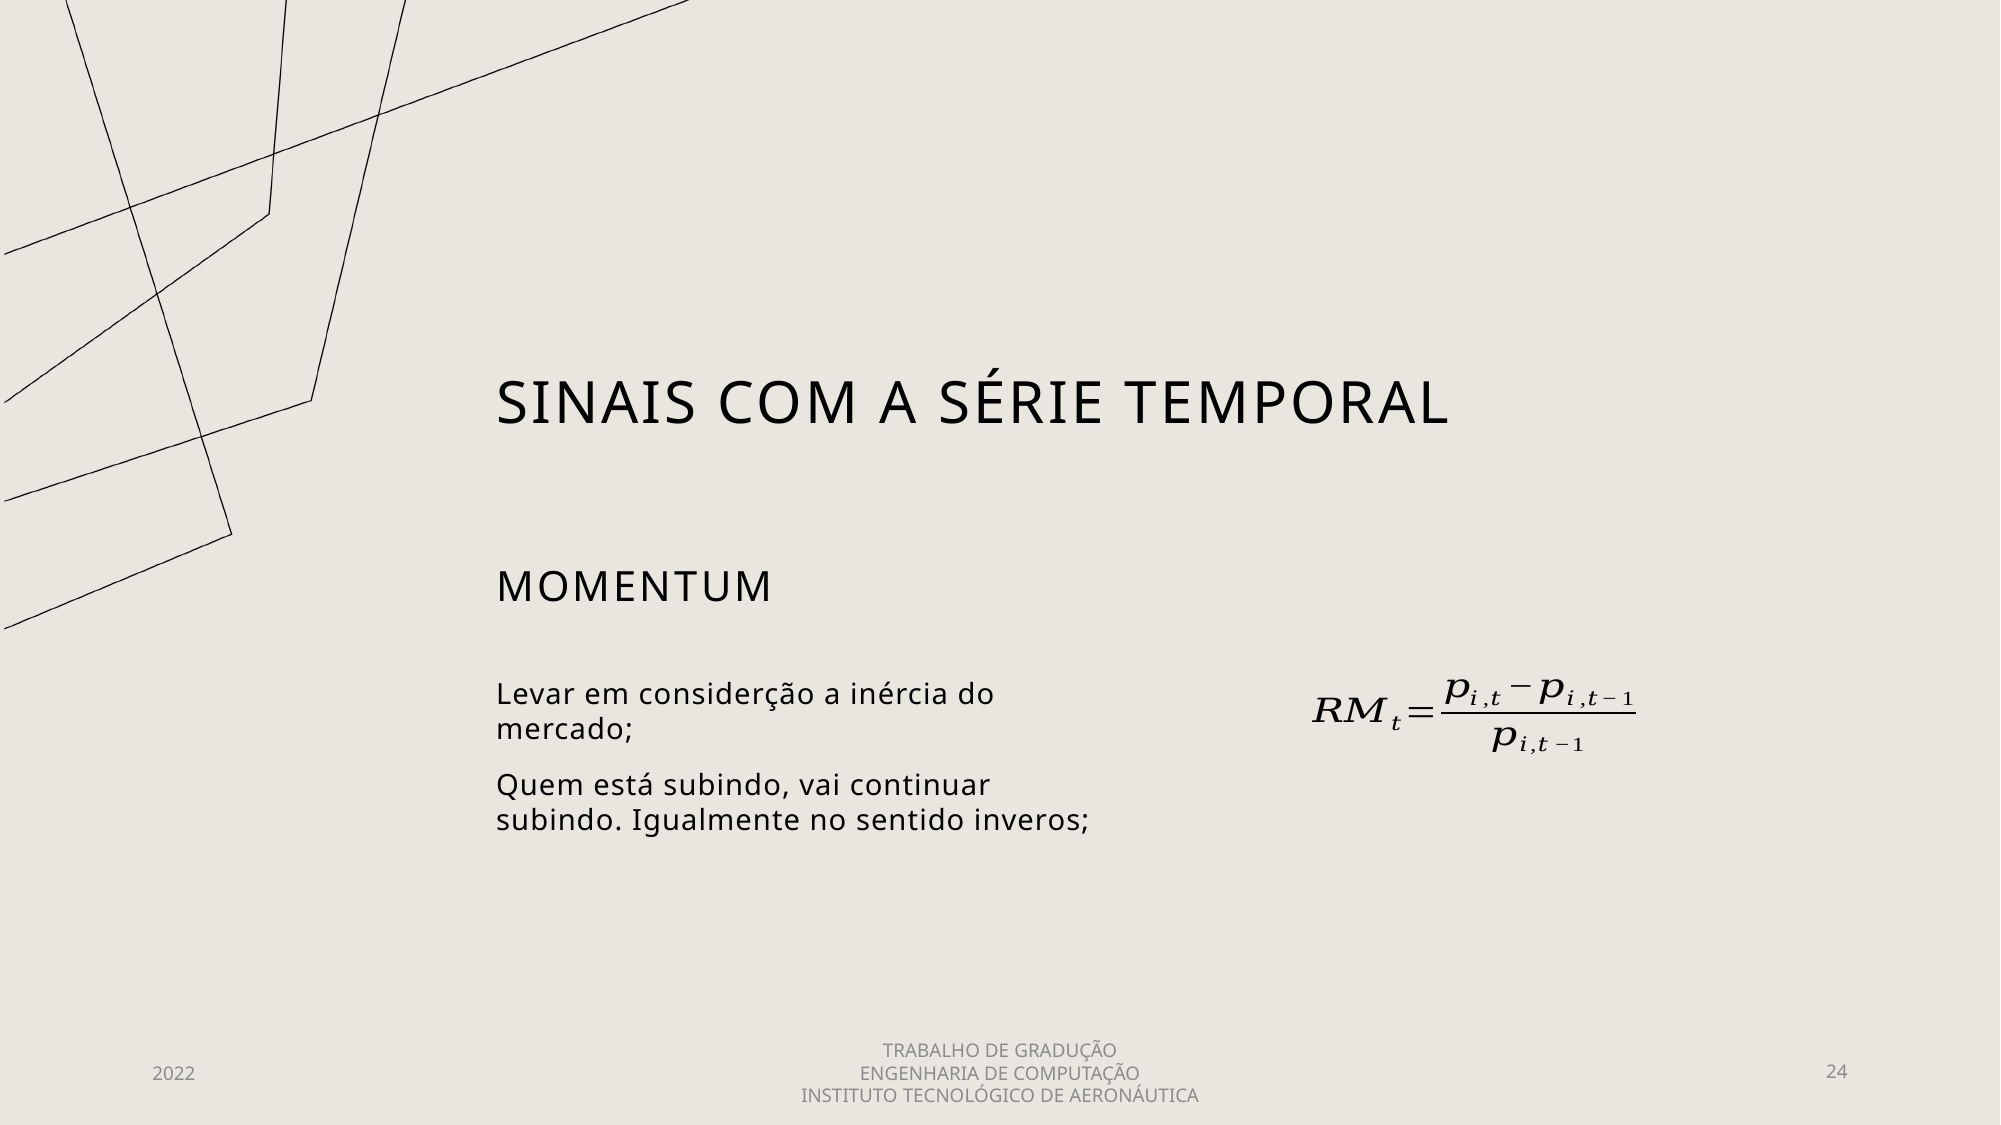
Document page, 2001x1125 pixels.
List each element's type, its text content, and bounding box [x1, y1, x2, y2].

list Levar em considerção a inércia do mercado; Quem está subindo, vai continuar subindo. Igualmente no sentido inveros; [481, 667, 1125, 996]
slide_number 2022 [137, 1042, 588, 1103]
picture [4, 0, 721, 642]
list MOMENTUM [481, 482, 1125, 618]
footer TRABALHO DE GRADUÇÃO ENGENHARIA DE COMPUTAÇÃO INSTITUTO TECNOLÓGICO DE AERONÁUTICA [662, 1042, 1338, 1103]
slide_number 24 [1412, 1042, 1863, 1103]
title SINAIS COM A Série temporal [481, 296, 1863, 514]
